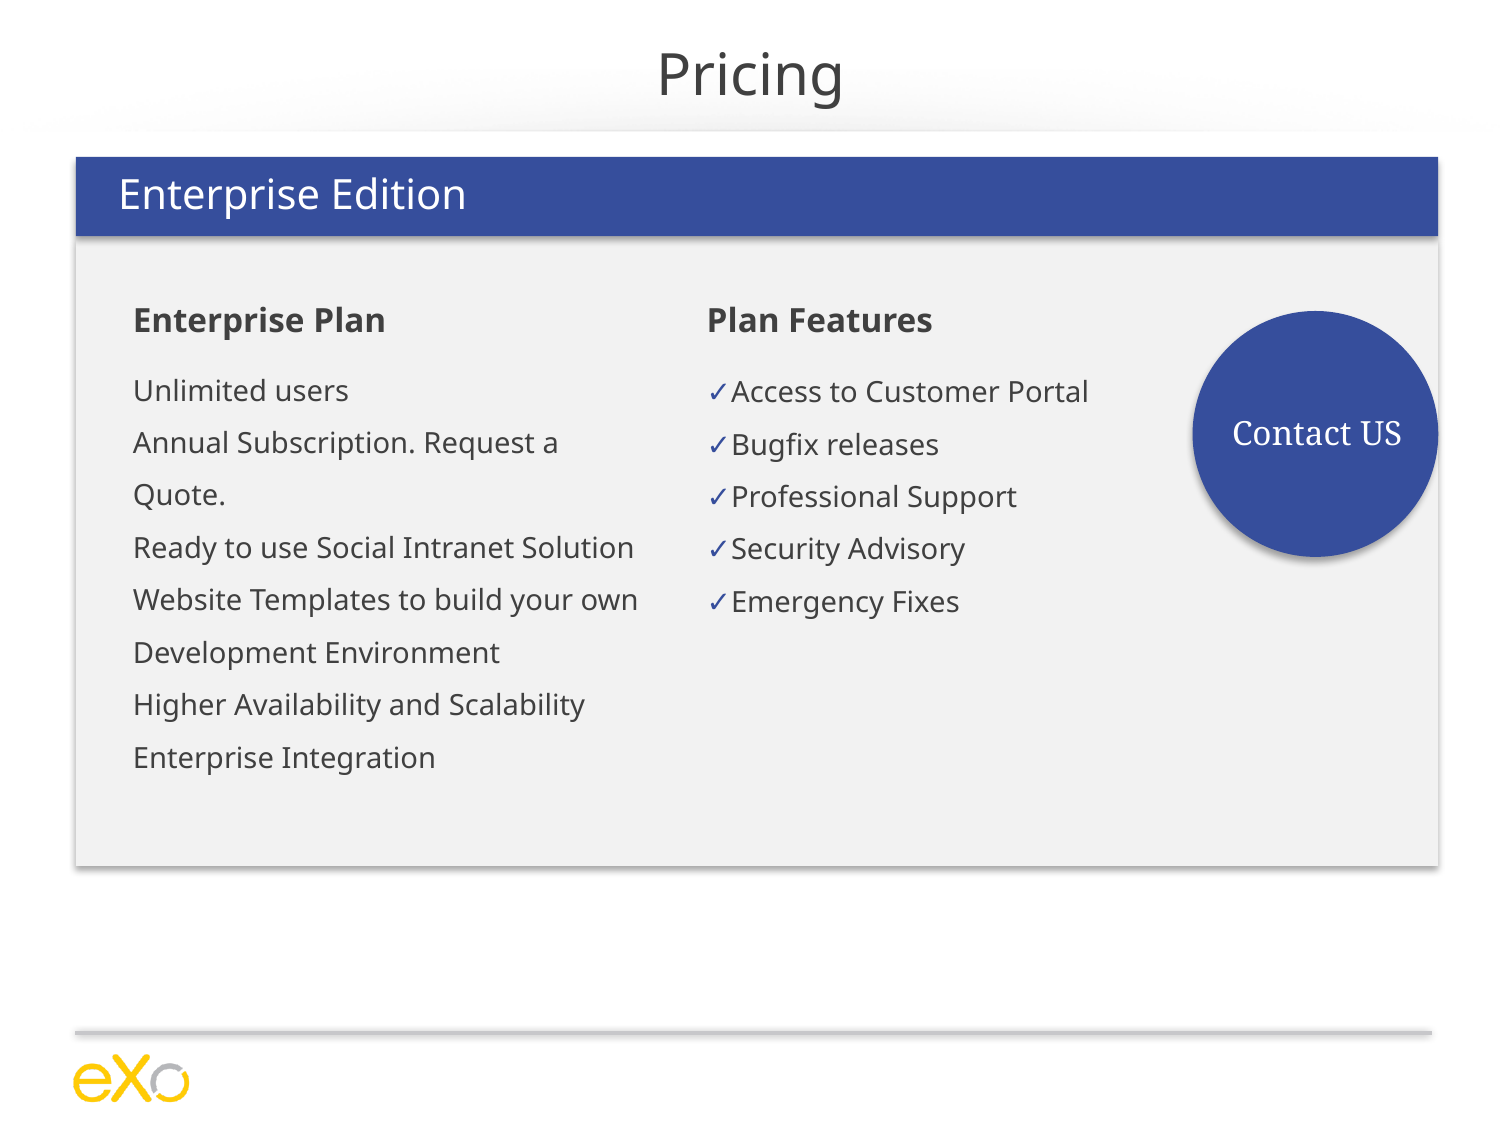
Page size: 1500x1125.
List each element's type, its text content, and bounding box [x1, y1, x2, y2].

text_box Pricing [85, 29, 1417, 68]
text_box Contact US [1217, 405, 1418, 460]
text_box Plan Features [691, 291, 1016, 346]
text_box Enterprise Plan [118, 291, 442, 346]
text_box ✓Access to Customer Portal ✓Bugfix releases ✓Professional Support ✓Security Advisory ✓Emergency Fixes [691, 348, 1107, 626]
text_box Unlimited users Annual Subscription. Request a Quote. Ready to use Social Intranet Solution Website Templates to build your own Development Environment Higher Availability and Scalability Enterprise Integration [118, 346, 663, 782]
text_box Enterprise Edition [103, 160, 607, 226]
text_box [75, 247, 1439, 867]
picture [71, 1052, 191, 1104]
text_box [75, 156, 1439, 237]
picture [0, 68, 1500, 134]
text_box [1191, 309, 1440, 559]
